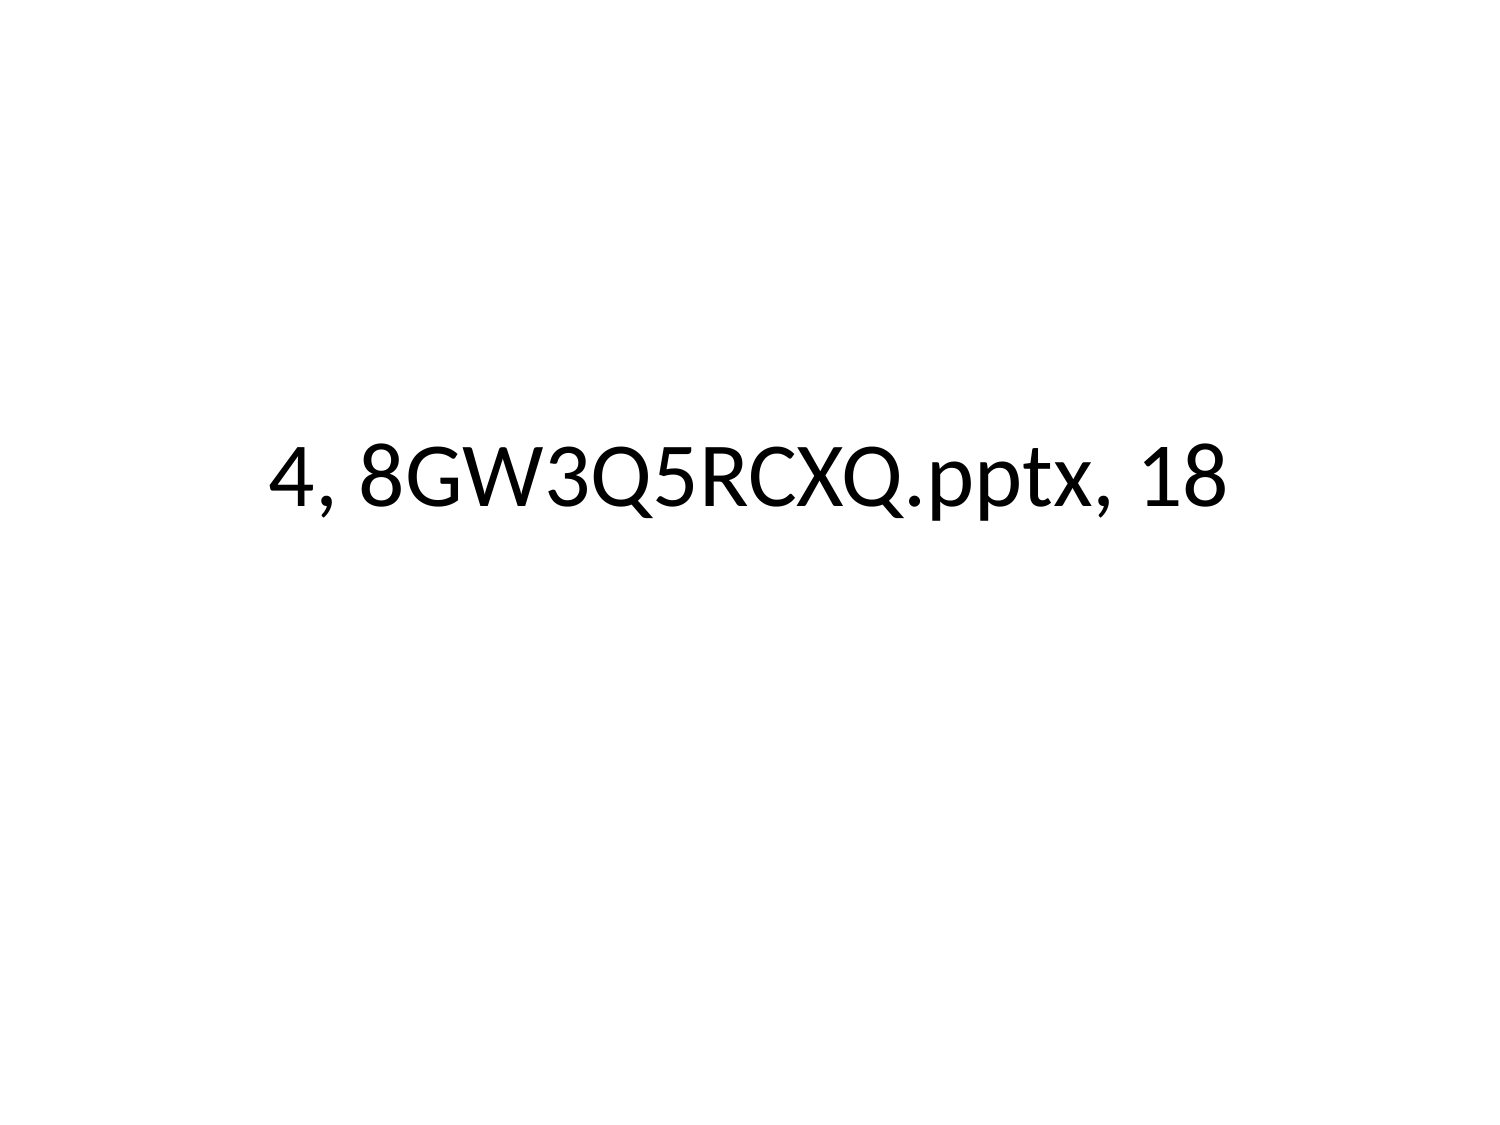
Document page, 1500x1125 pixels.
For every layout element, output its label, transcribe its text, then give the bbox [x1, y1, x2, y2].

title 4, 8GW3Q5RCXQ.pptx, 18 [112, 349, 1388, 591]
